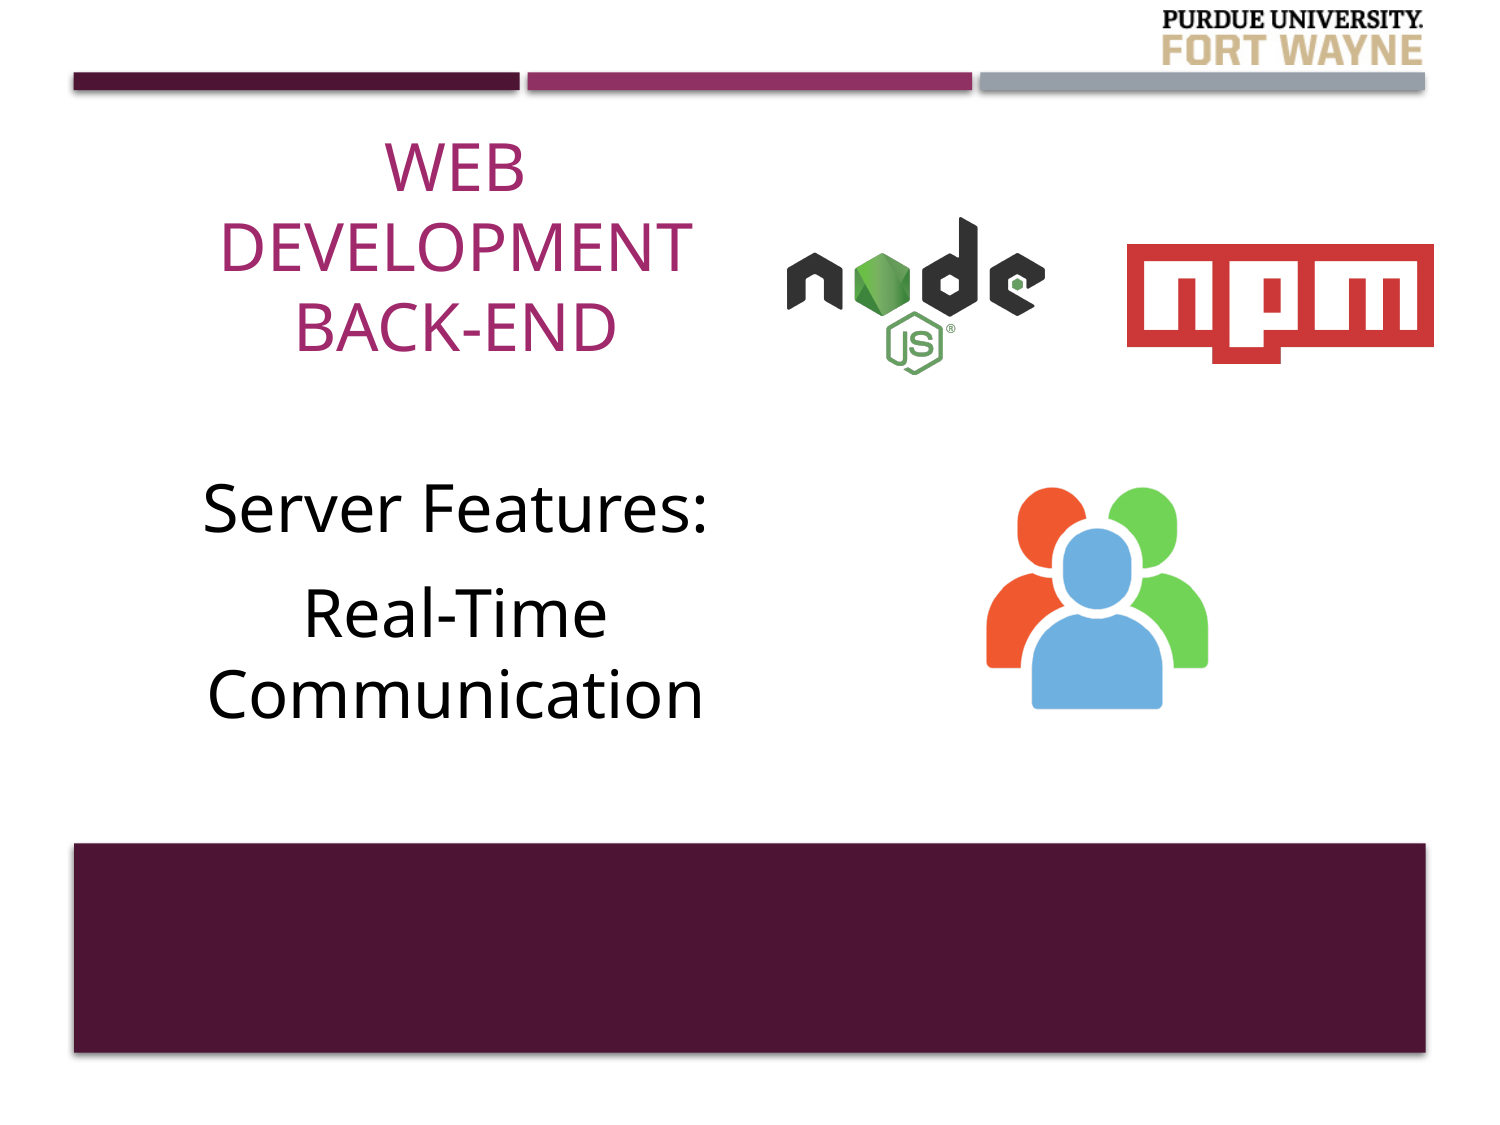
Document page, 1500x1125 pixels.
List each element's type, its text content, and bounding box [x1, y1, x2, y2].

text_box Server Features: Real-Time Communication [124, 386, 788, 811]
picture [1162, 10, 1423, 65]
picture [786, 216, 1045, 375]
picture [1127, 244, 1434, 365]
title Web Development Back-End [162, 103, 750, 386]
picture [970, 472, 1223, 725]
